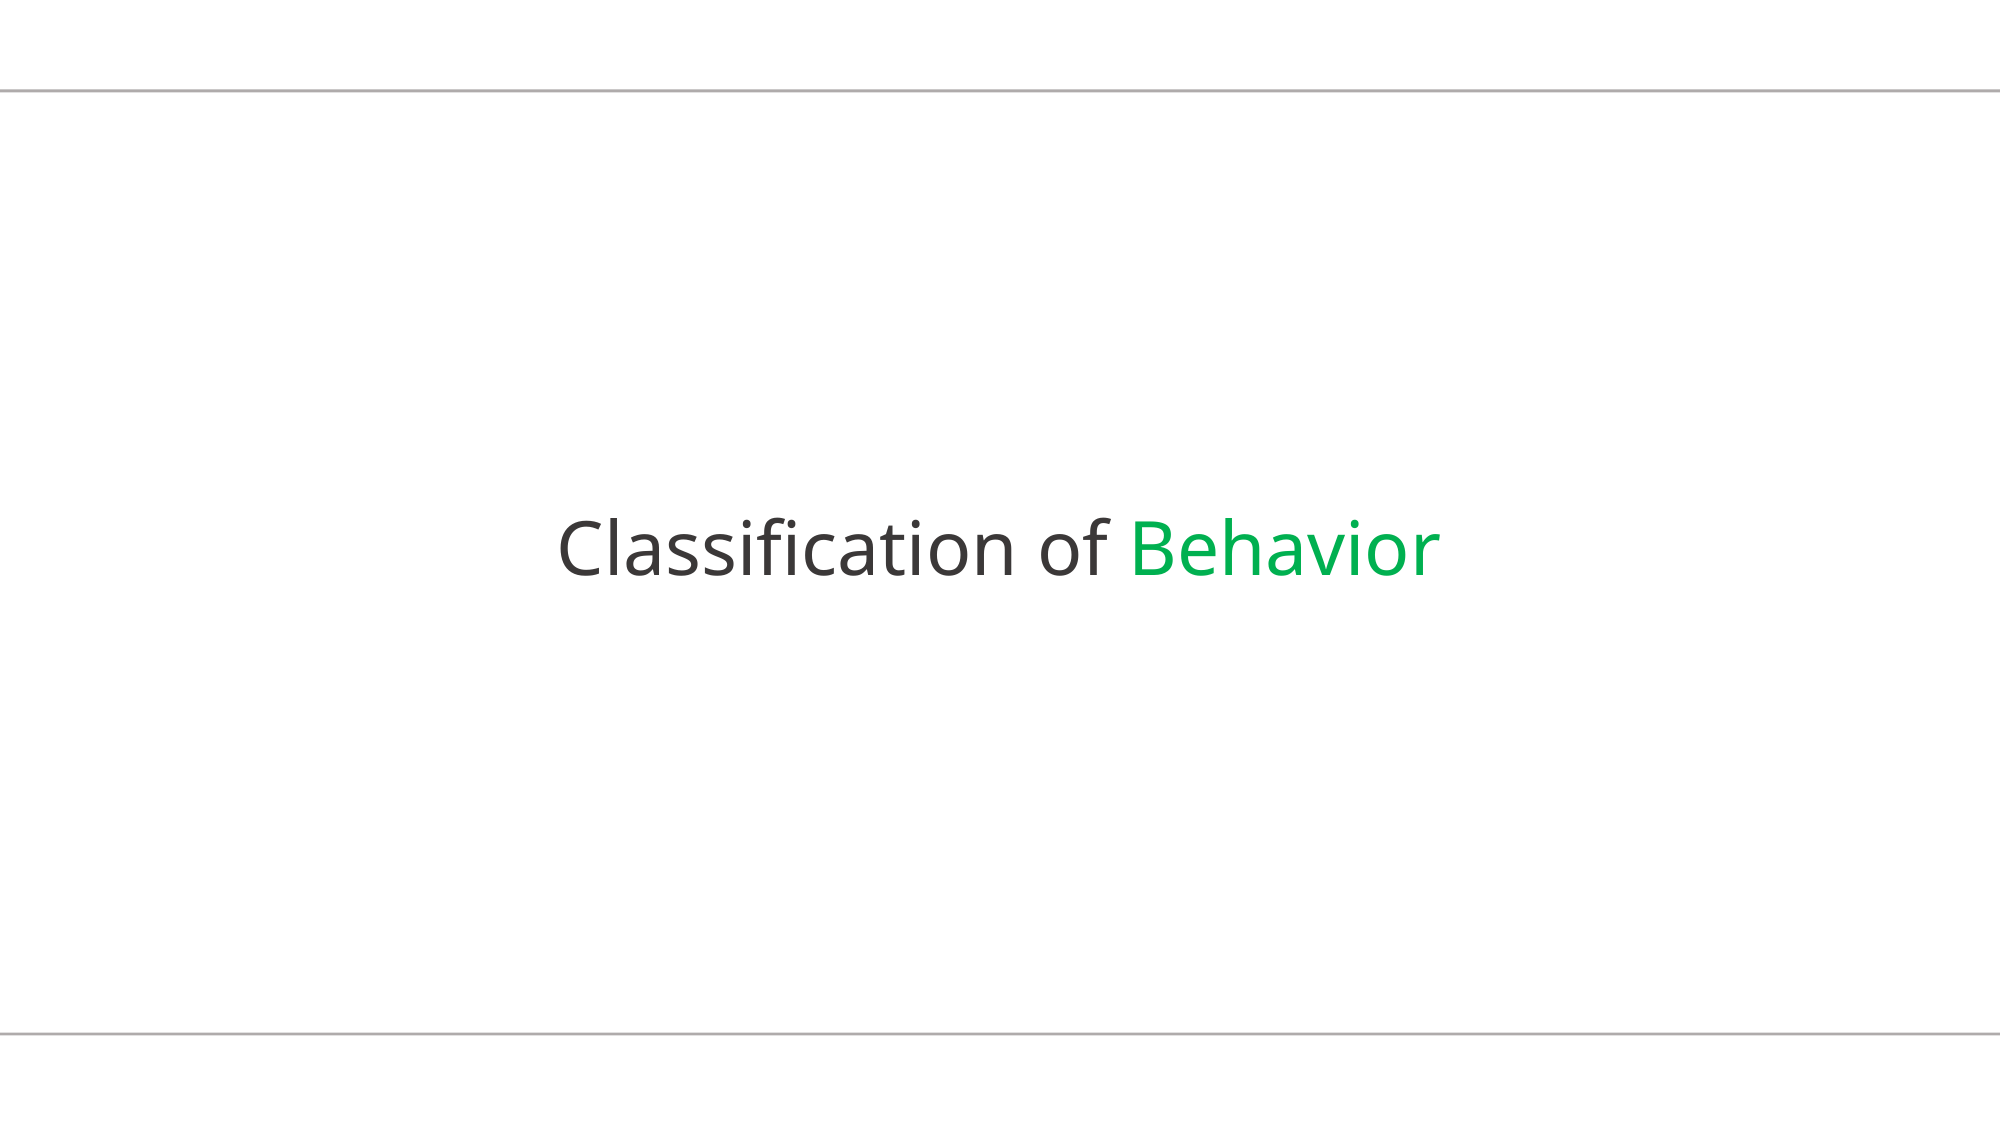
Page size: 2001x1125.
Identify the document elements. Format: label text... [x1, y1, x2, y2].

text_box Classification of Behavior [541, 503, 1458, 671]
text_box [0, 88, 2000, 93]
text_box [0, 1031, 2000, 1036]
